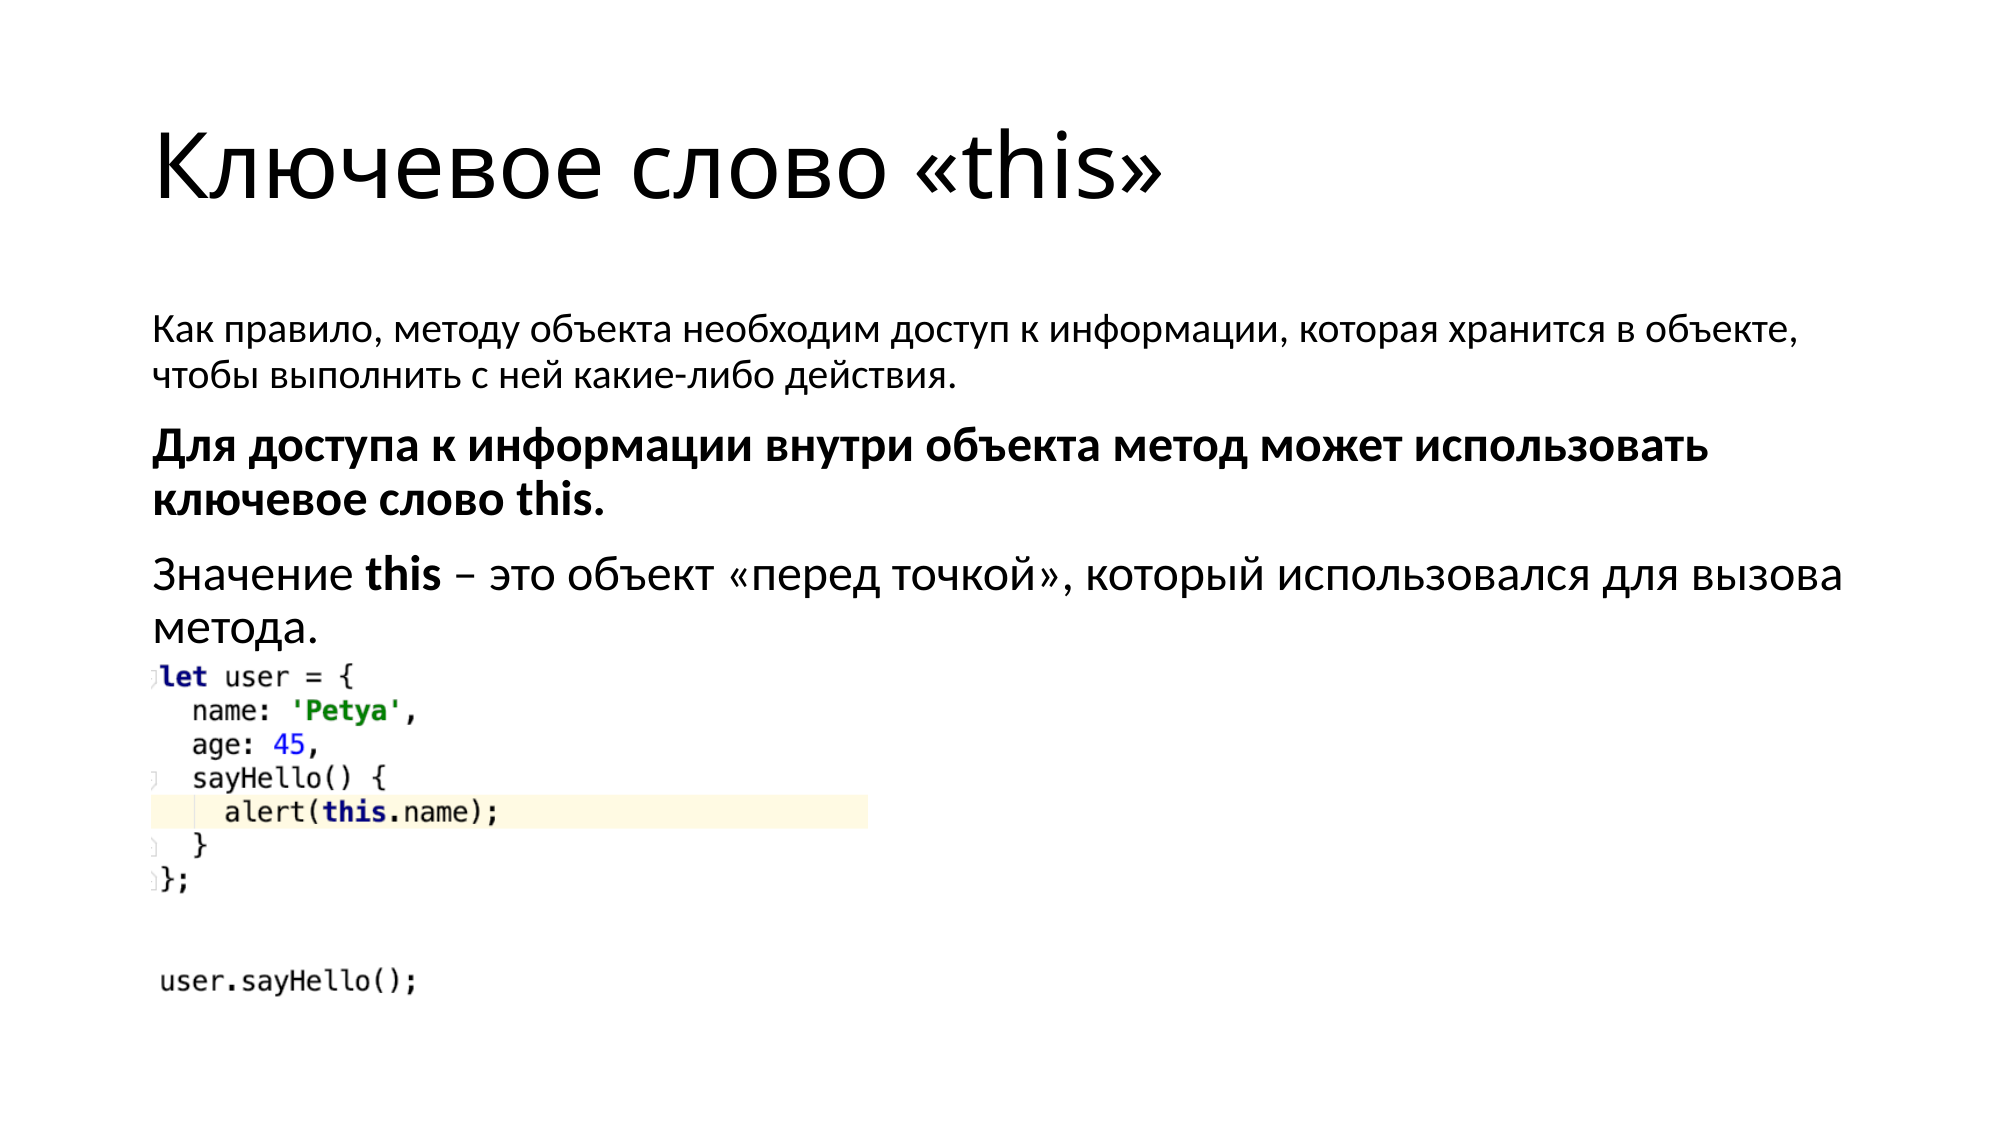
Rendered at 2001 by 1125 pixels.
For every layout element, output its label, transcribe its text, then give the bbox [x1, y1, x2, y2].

title Ключевое слово «this» [137, 59, 1863, 278]
list Как правило, методу объекта необходим доступ к информации, которая хранится в объекте, чтобы выполнить с ней какие-либо действия. Для доступа к информации внутри объекта метод может использовать ключевое слово this. Значение this – это объект «перед точкой», который использовался для вызова метода. [137, 299, 1863, 1014]
picture [151, 655, 868, 1014]
